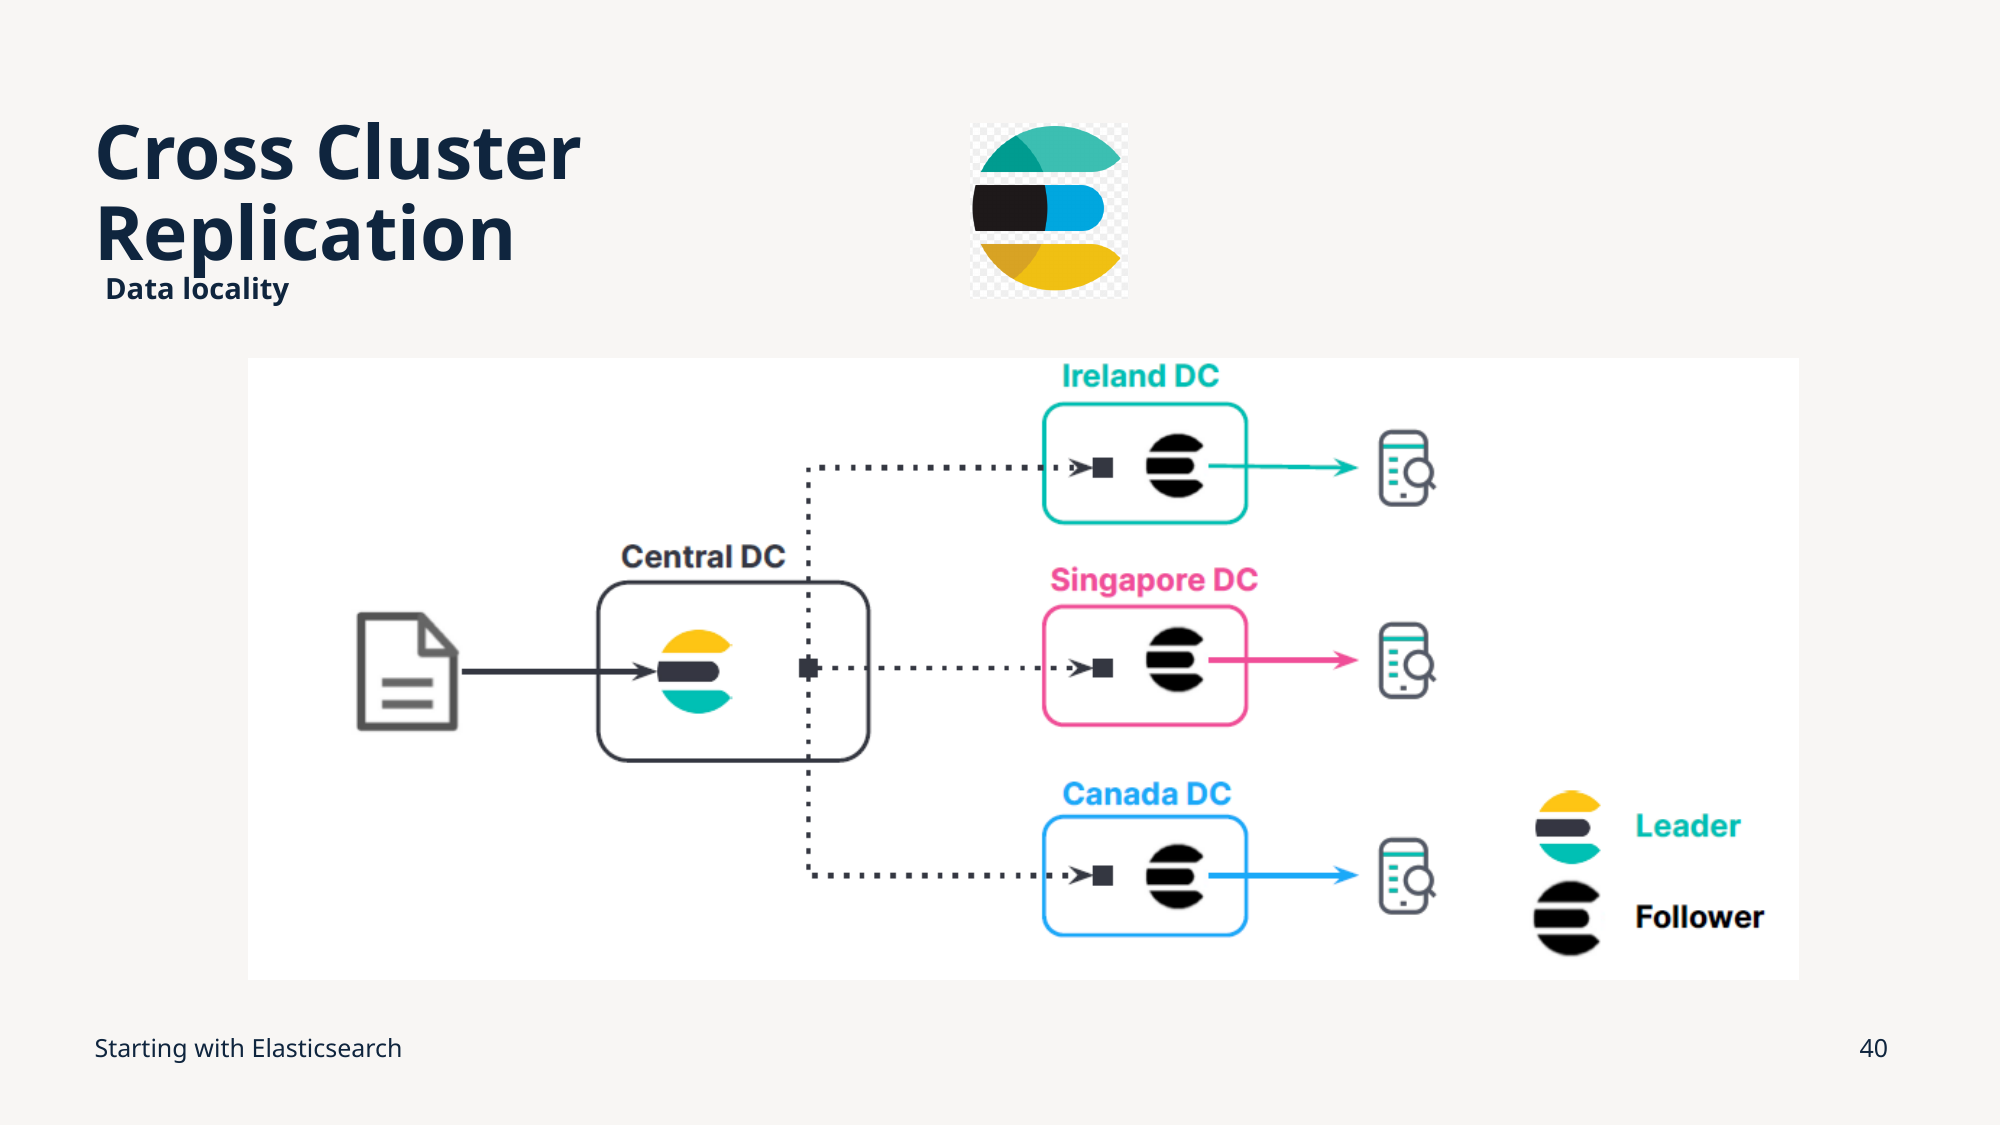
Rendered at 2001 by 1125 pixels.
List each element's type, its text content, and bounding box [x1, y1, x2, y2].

footer Starting with Elasticsearch [79, 1020, 755, 1080]
text_box Data locality [89, 262, 714, 359]
picture [970, 123, 1129, 299]
slide_number 40 [1836, 1020, 1912, 1080]
picture [247, 358, 1799, 980]
title Cross Cluster Replication [79, 87, 919, 305]
